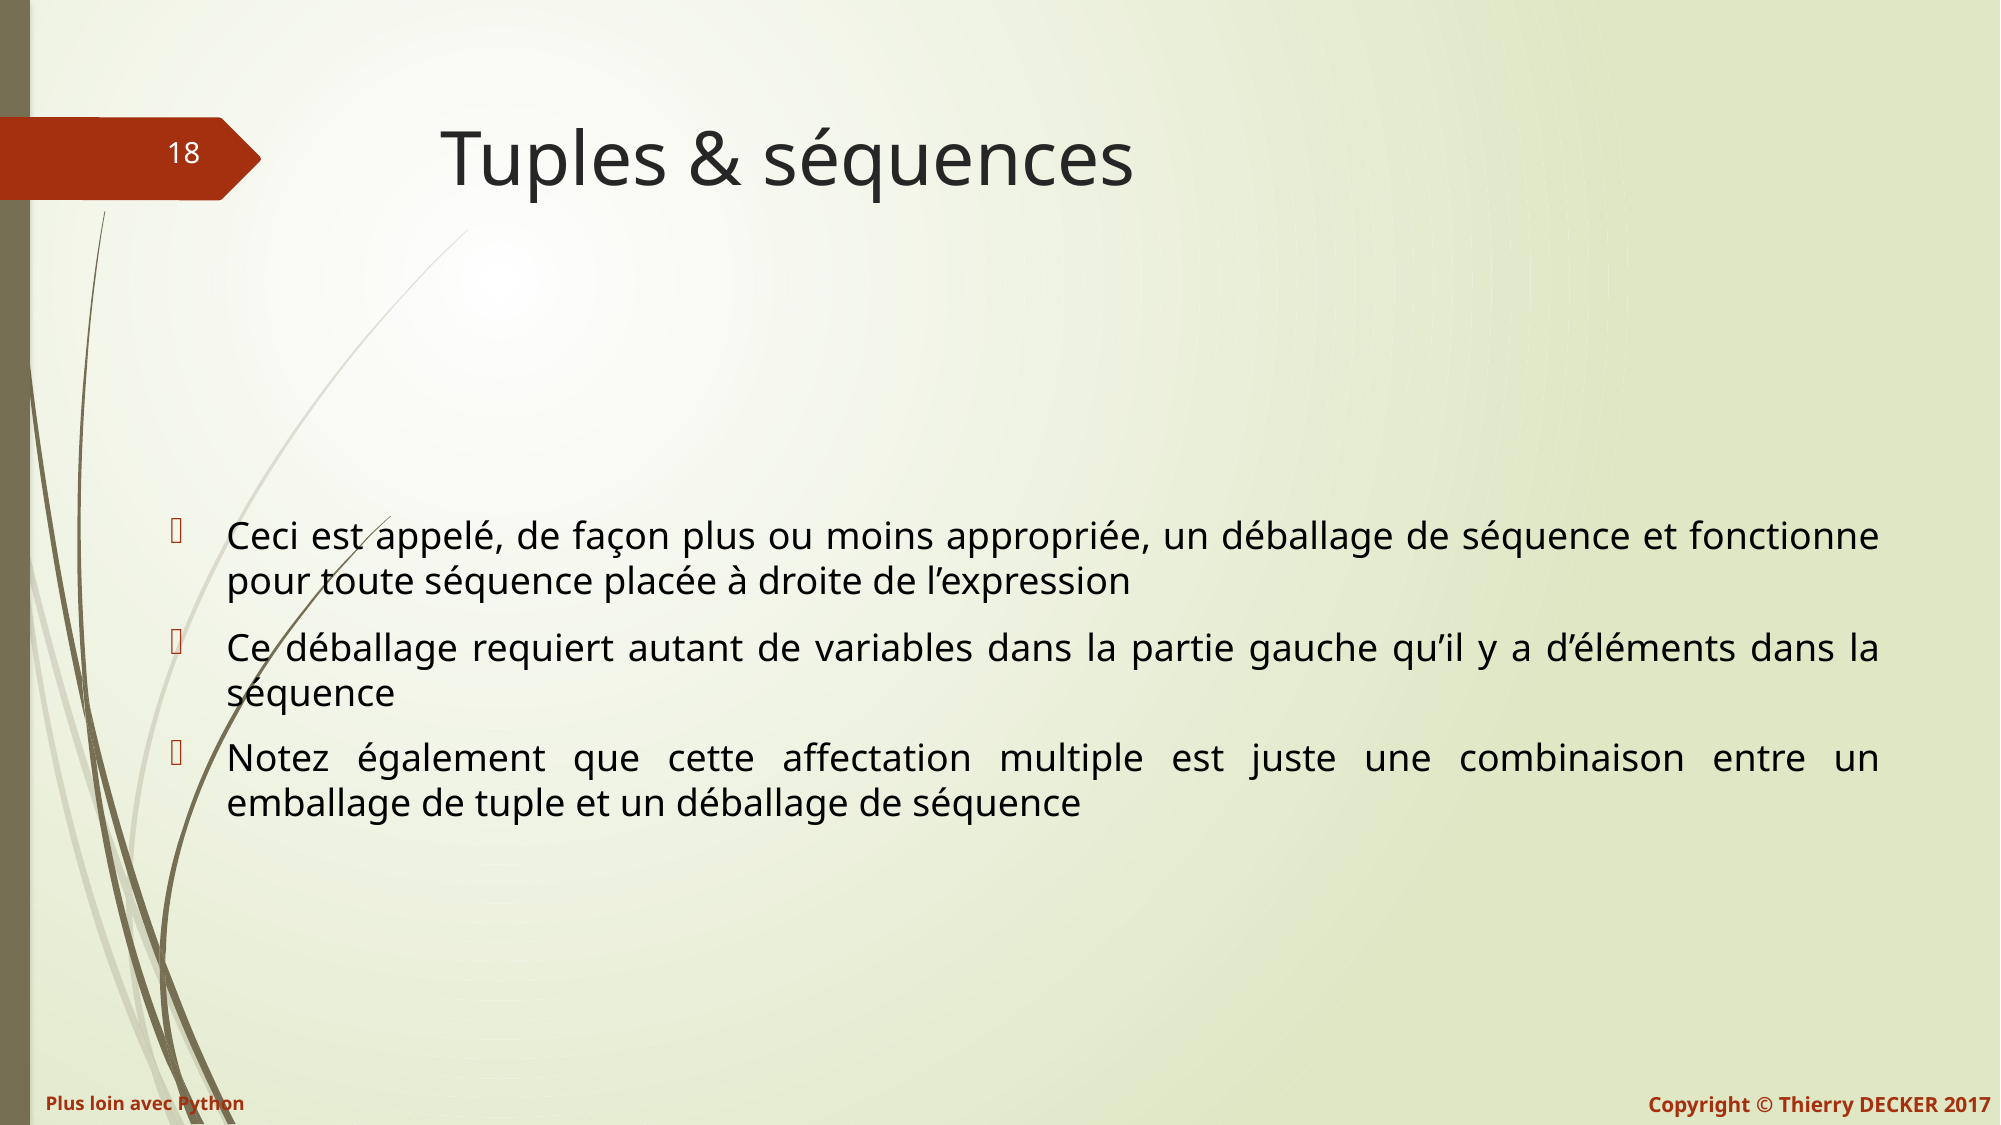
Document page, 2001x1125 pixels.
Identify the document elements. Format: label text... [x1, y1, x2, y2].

title Tuples & séquences [425, 102, 1888, 275]
list Ceci est appelé, de façon plus ou moins appropriée, un déballage de séquence et fonctionne pour toute séquence placée à droite de l’expression Ce déballage requiert autant de variables dans la partie gauche qu’il y a d’éléments dans la séquence Notez également que cette affectation multiple est juste une combinaison entre un emballage de tuple et un déballage de séquence [155, 275, 1897, 1062]
